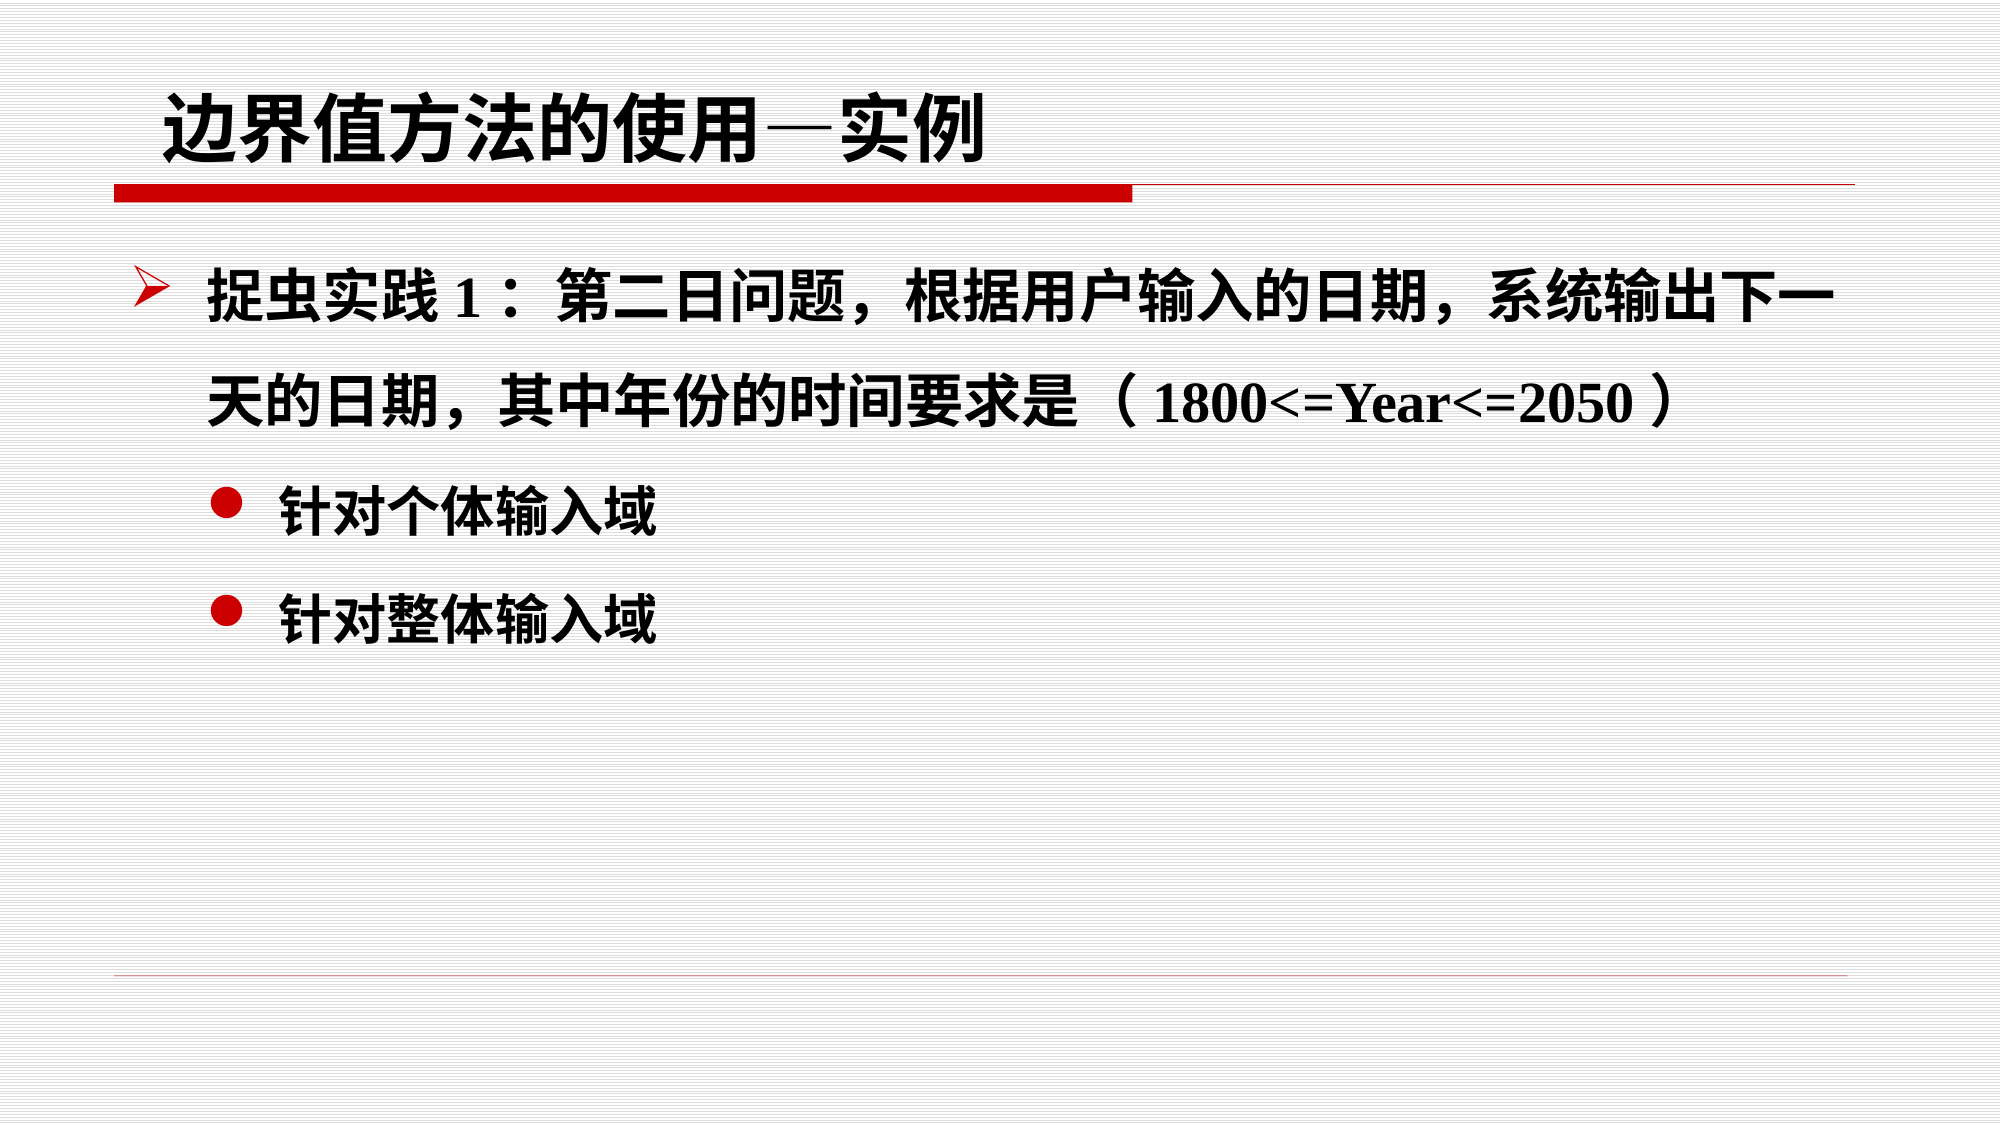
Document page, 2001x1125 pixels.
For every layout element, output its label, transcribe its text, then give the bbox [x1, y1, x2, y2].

list 捉虫实践1：第二日问题，根据用户输入的日期，系统输出下一天的日期，其中年份的时间要求是（1800<=Year<=2050） 针对个体输入域 针对整体输入域 [114, 216, 1865, 917]
title 边界值方法的使用—实例 [112, 42, 1863, 179]
